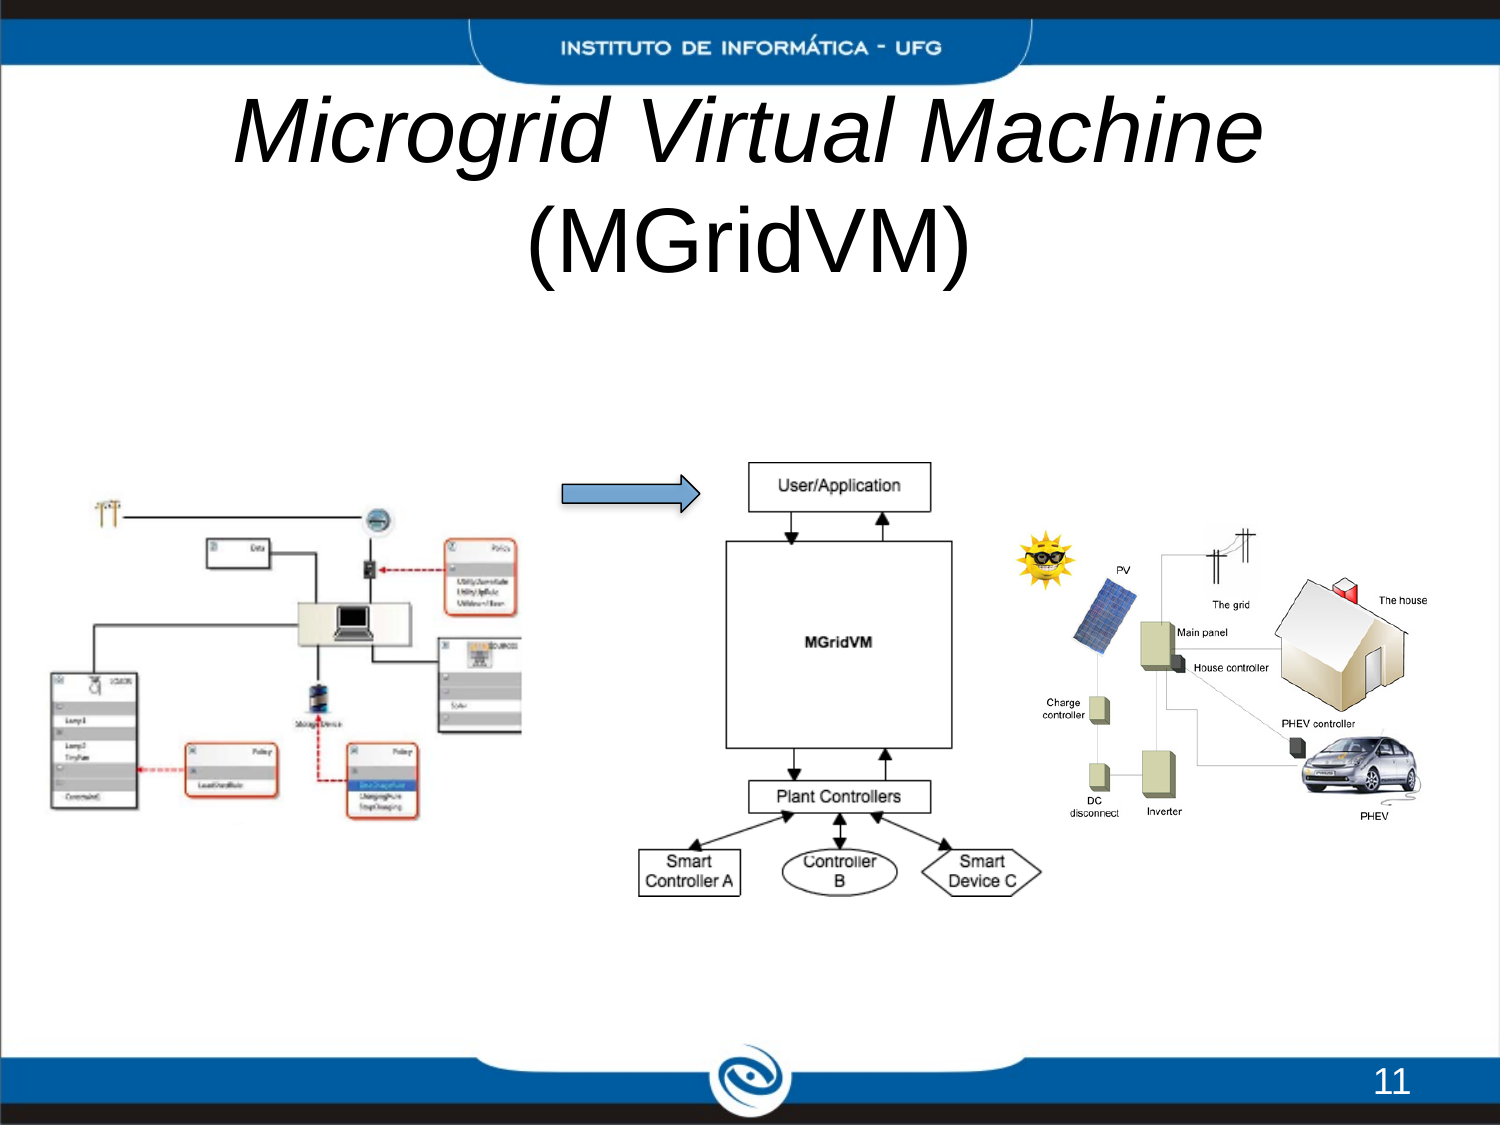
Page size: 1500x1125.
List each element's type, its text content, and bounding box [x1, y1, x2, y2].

text_box [561, 483, 632, 504]
title Microgrid Virtual Machine (MGridVM) [74, 112, 1426, 251]
picture [0, 0, 1500, 1125]
